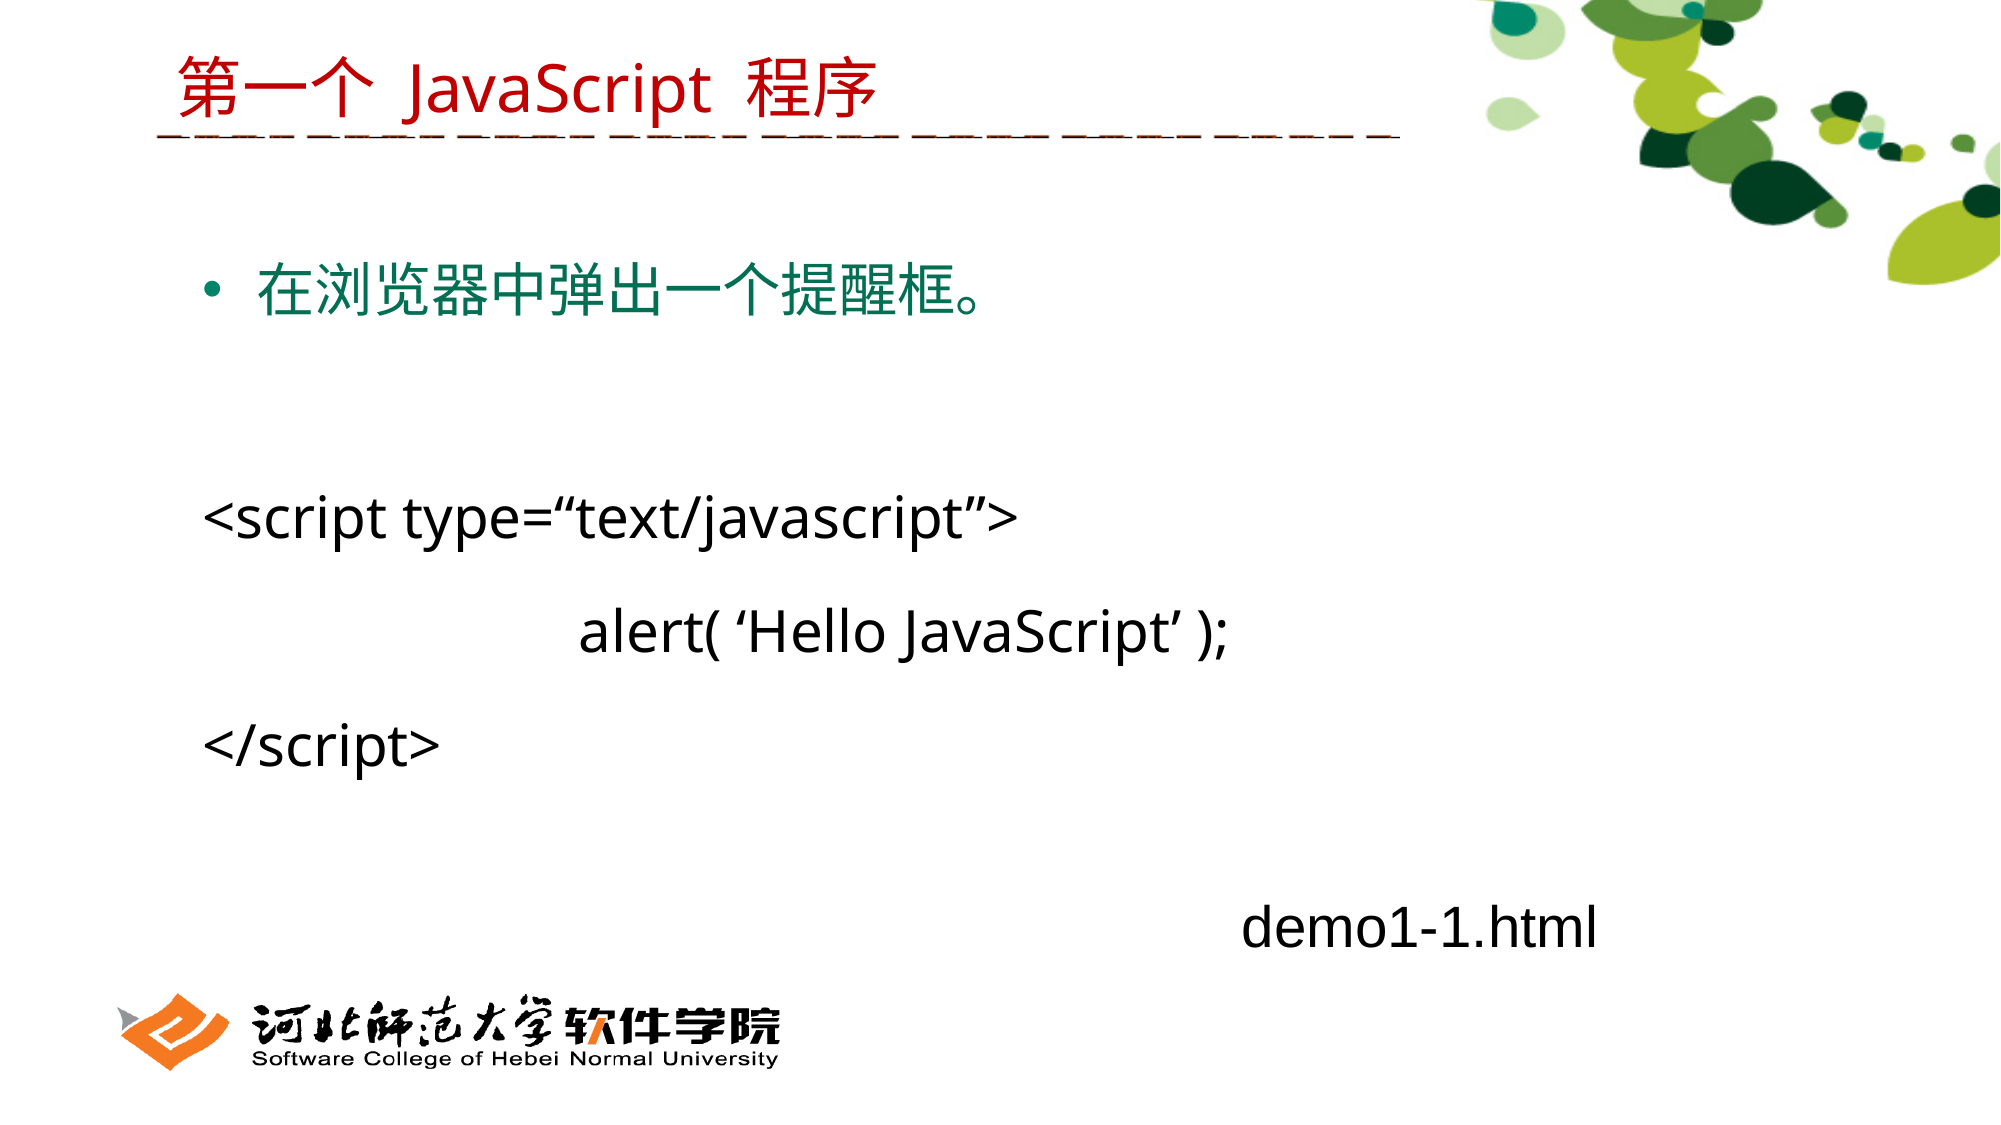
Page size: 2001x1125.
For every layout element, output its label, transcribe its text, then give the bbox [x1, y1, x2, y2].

list 第一个 JavaScript 程序 [161, 38, 1505, 120]
picture [0, 0, 2001, 1125]
list 在浏览器中弹出一个提醒框。 <script type=“text/javascript”> alert( ‘Hello JavaScript’ ); </script> [187, 210, 1782, 973]
text_box demo1-1.html [1226, 881, 1614, 967]
